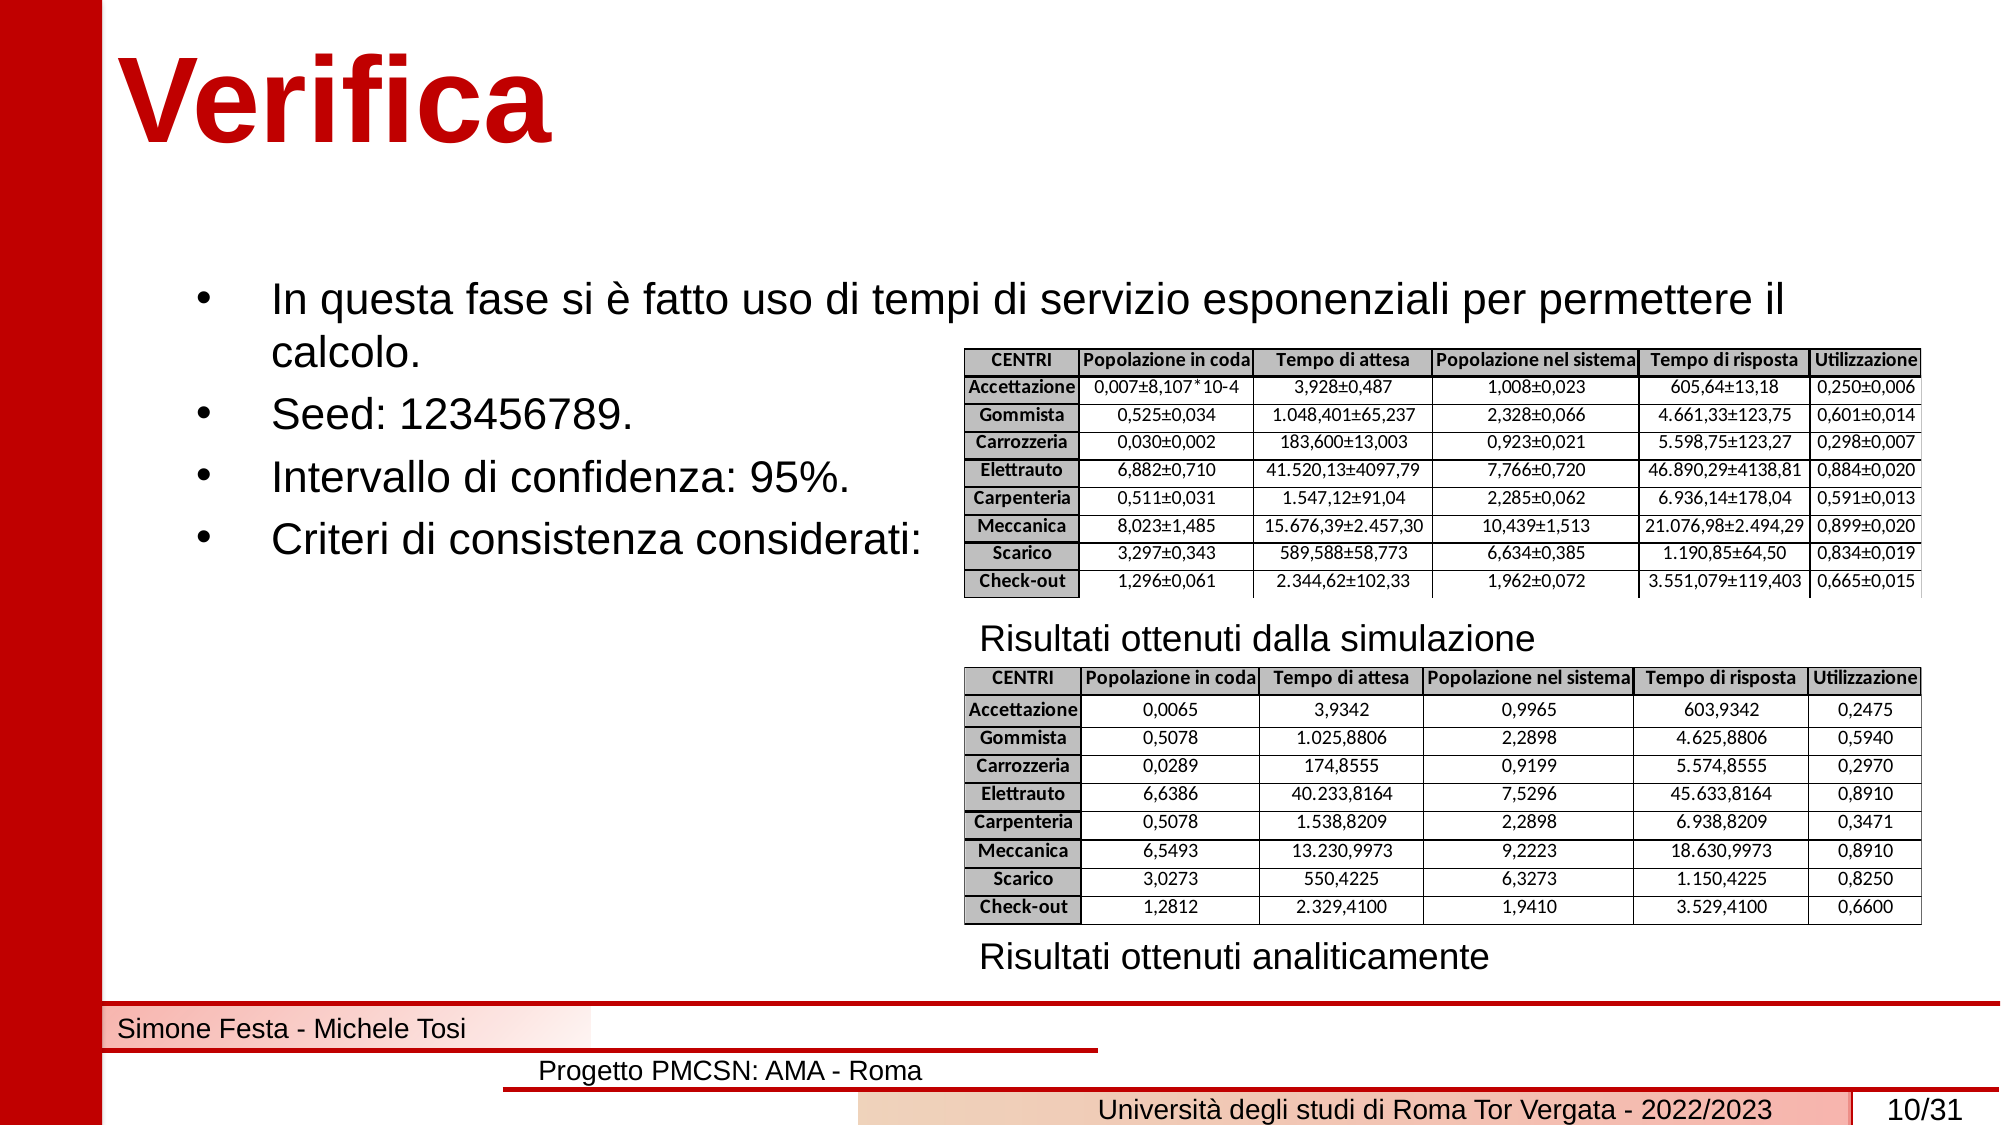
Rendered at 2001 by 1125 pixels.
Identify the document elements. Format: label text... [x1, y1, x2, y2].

title Verifica [102, 0, 1756, 188]
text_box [963, 348, 1923, 668]
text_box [963, 673, 1923, 986]
